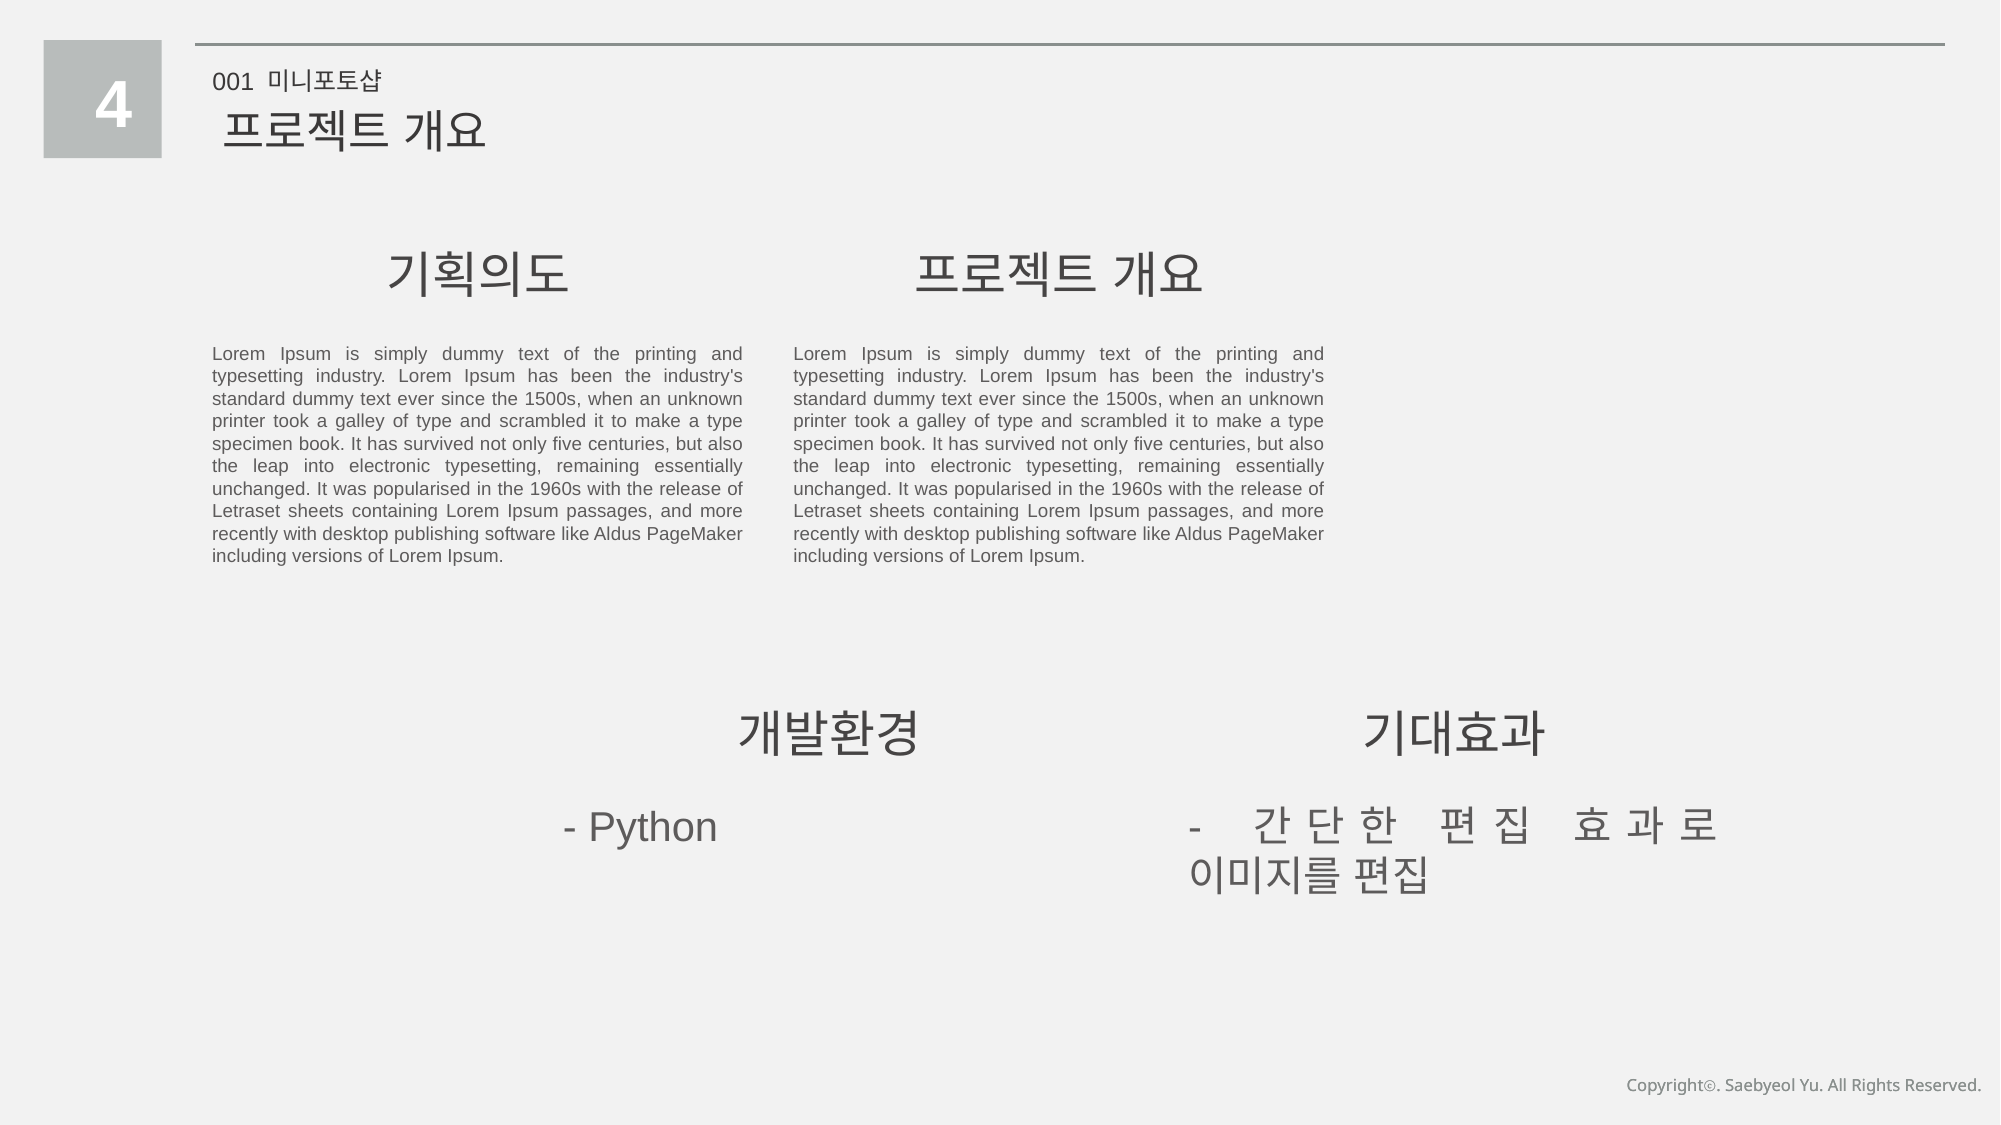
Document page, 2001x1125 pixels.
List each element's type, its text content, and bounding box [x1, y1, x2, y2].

text_box - Python [548, 792, 1109, 881]
text_box 프로젝트 개요 [899, 236, 1220, 311]
text_box Lorem Ipsum is simply dummy text of the printing and typesetting industry. Lorem Ipsum has been the industry's standard dummy text ever since the 1500s, when an unknown printer took a galley of type and scrambled it to make a type specimen book. It has survived not only five centuries, but also the leap into electronic typesetting, remaining essentially unchanged. It was popularised in the 1960s with the release of Letraset sheets containing Lorem Ipsum passages, and more recently with desktop publishing software like Aldus PageMaker including versions of Lorem Ipsum. [778, 333, 1339, 574]
text_box 4 [80, 52, 123, 148]
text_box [194, 57, 516, 167]
text_box [42, 39, 163, 159]
text_box Lorem Ipsum is simply dummy text of the printing and typesetting industry. Lorem Ipsum has been the industry's standard dummy text ever since the 1500s, when an unknown printer took a galley of type and scrambled it to make a type specimen book. It has survived not only five centuries, but also the leap into electronic typesetting, remaining essentially unchanged. It was popularised in the 1960s with the release of Letraset sheets containing Lorem Ipsum passages, and more recently with desktop publishing software like Aldus PageMaker including versions of Lorem Ipsum. [197, 333, 758, 574]
text_box Copyrightⓒ. Saebyeol Yu. All Rights Reserved. [1611, 1067, 1998, 1102]
text_box 개발환경 [722, 695, 937, 770]
text_box 기대효과 [1347, 695, 1562, 770]
text_box - 간단한 편집 효과로 이미지를 편집 [1173, 792, 1734, 908]
text_box 기획의도 [371, 236, 586, 311]
